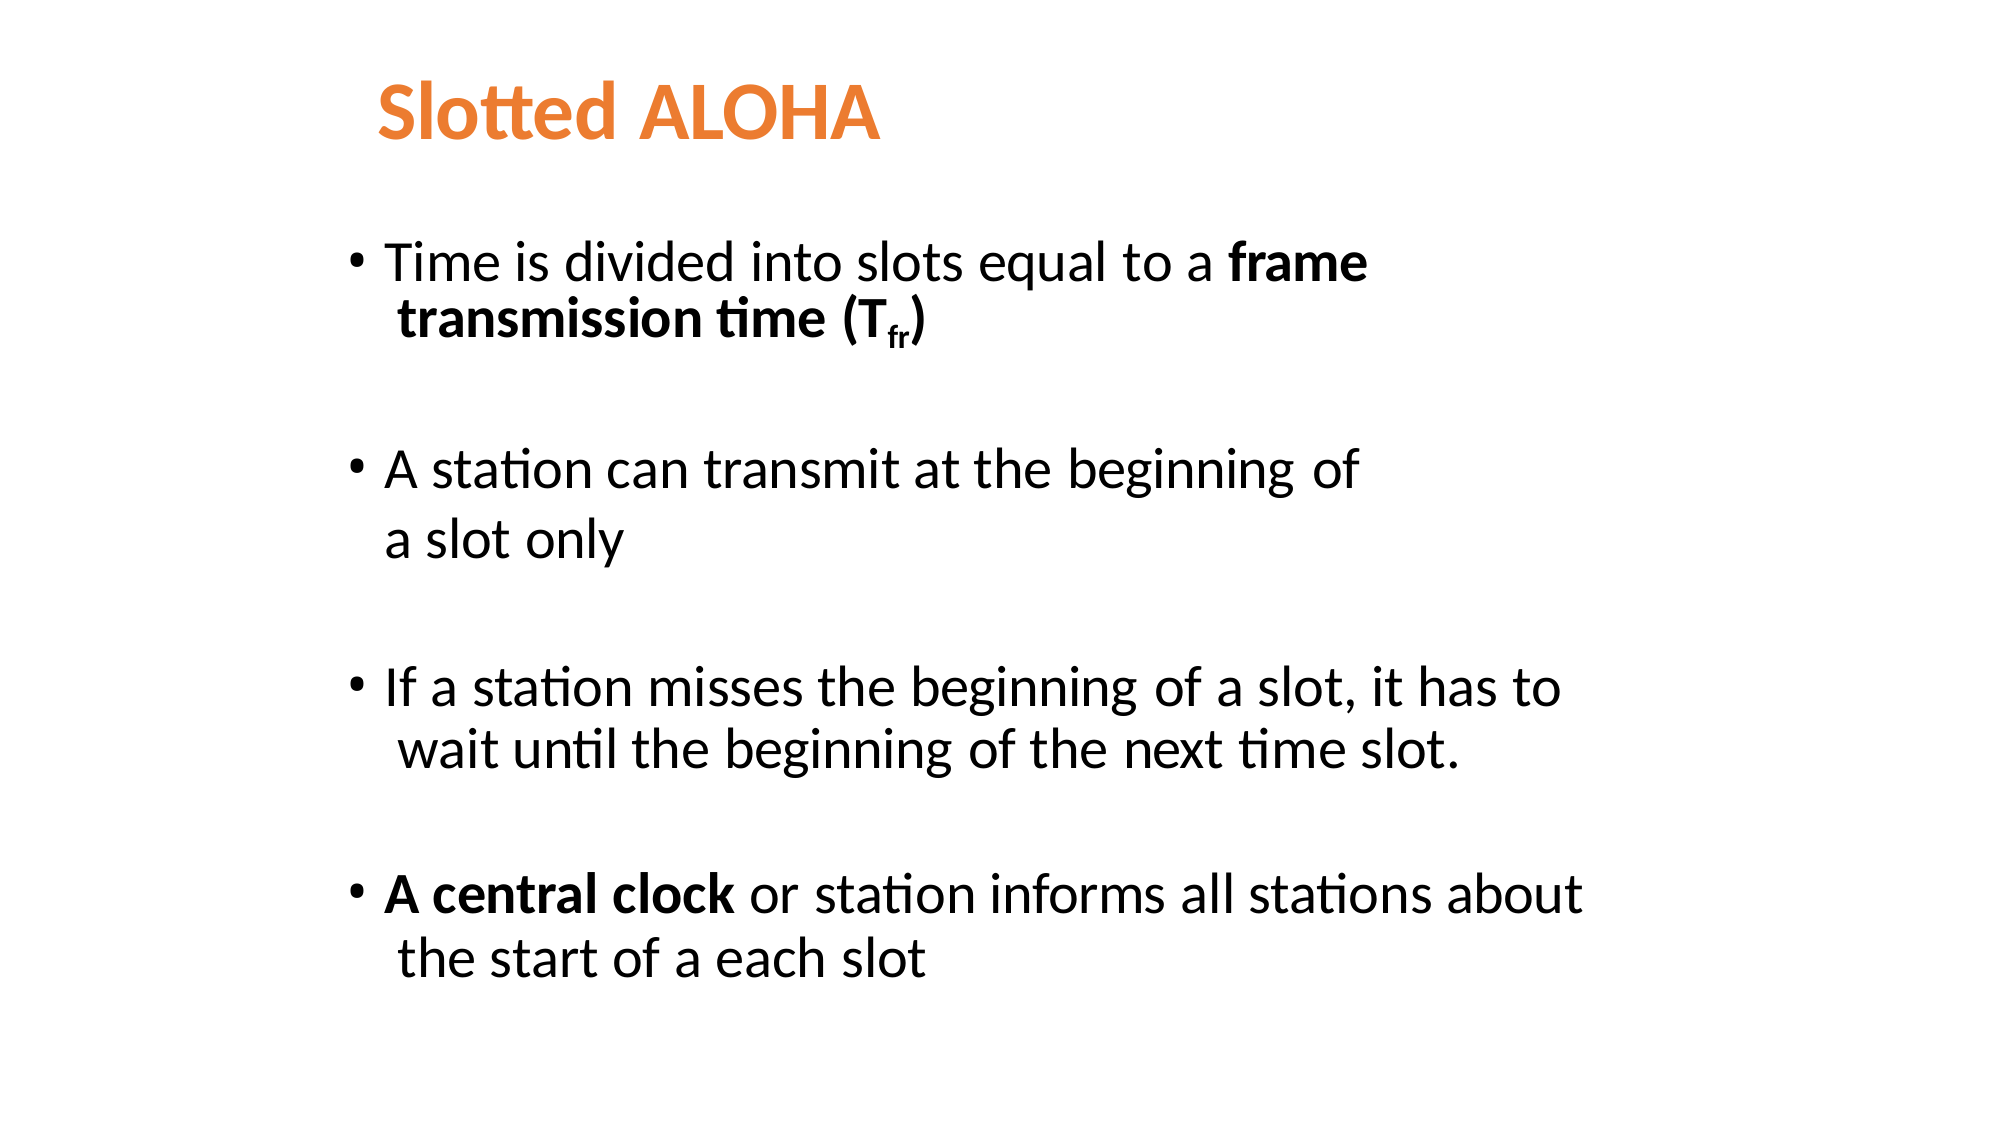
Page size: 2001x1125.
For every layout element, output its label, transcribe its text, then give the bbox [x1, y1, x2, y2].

text_box Time is divided into slots equal to a frame transmission time (Tfr) A station can transmit at the beginning of a slot only If a station misses the beginning of a slot, it has to wait until the beginning of the next time slot. A central clock or station informs all stations about the start of a each slot [333, 220, 1626, 989]
title Slotted ALOHA [375, 10, 891, 201]
